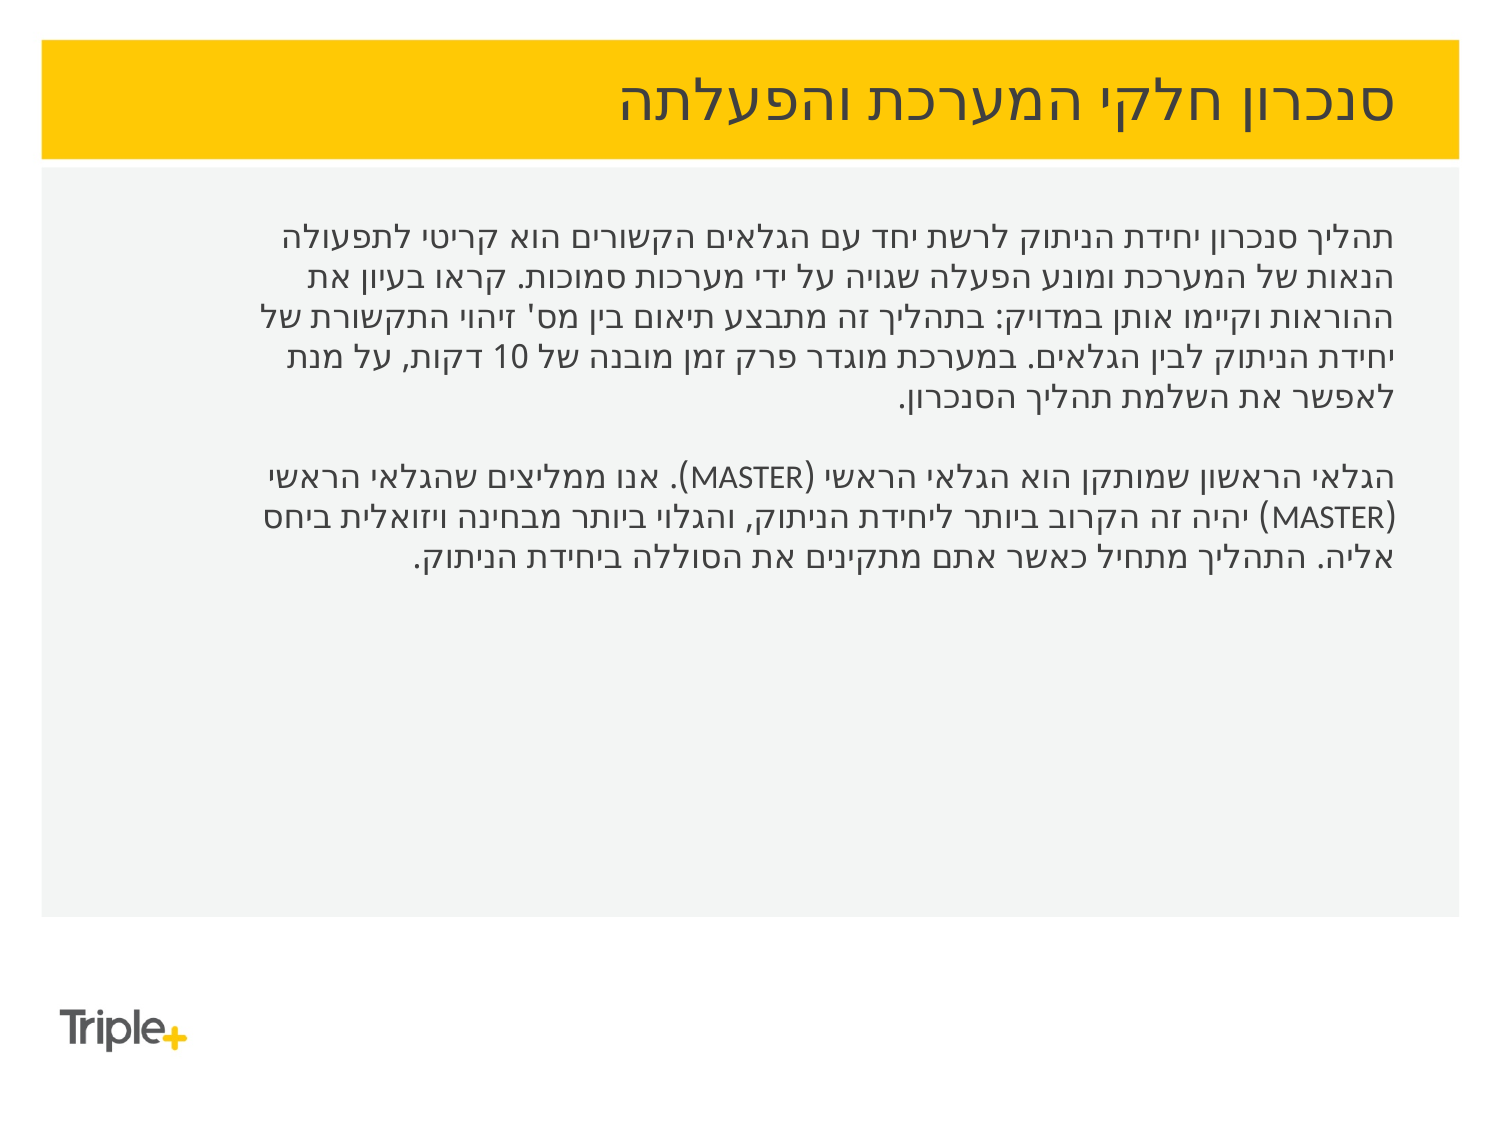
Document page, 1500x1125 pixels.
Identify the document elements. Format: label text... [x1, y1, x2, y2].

text_box תהליך סנכרון יחידת הניתוק לרשת יחד עם הגלאים הקשורים הוא קריטי לתפעולה הנאות של המערכת ומונע הפעלה שגויה על ידי מערכות סמוכות. קראו בעיון את ההוראות וקיימו אותן במדויק: בתהליך זה מתבצע תיאום בין מס' זיהוי התקשורת של יחידת הניתוק לבין הגלאים. במערכת מוגדר פרק זמן מובנה של 10 דקות, על מנת לאפשר את השלמת תהליך הסנכרון. הגלאי הראשון שמותקן הוא הגלאי הראשי (MASTER). אנו ממליצים שהגלאי הראשי (MASTER) יהיה זה הקרוב ביותר ליחידת הניתוק, והגלוי ביותר מבחינה ויזואלית ביחס אליה. התהליך מתחיל כאשר אתם מתקינים את הסוללה ביחידת הניתוק. [230, 208, 1412, 583]
picture [0, 0, 1500, 917]
picture [17, 964, 231, 1090]
text_box סנכרון חלקי המערכת והפעלתה [123, 54, 1412, 140]
